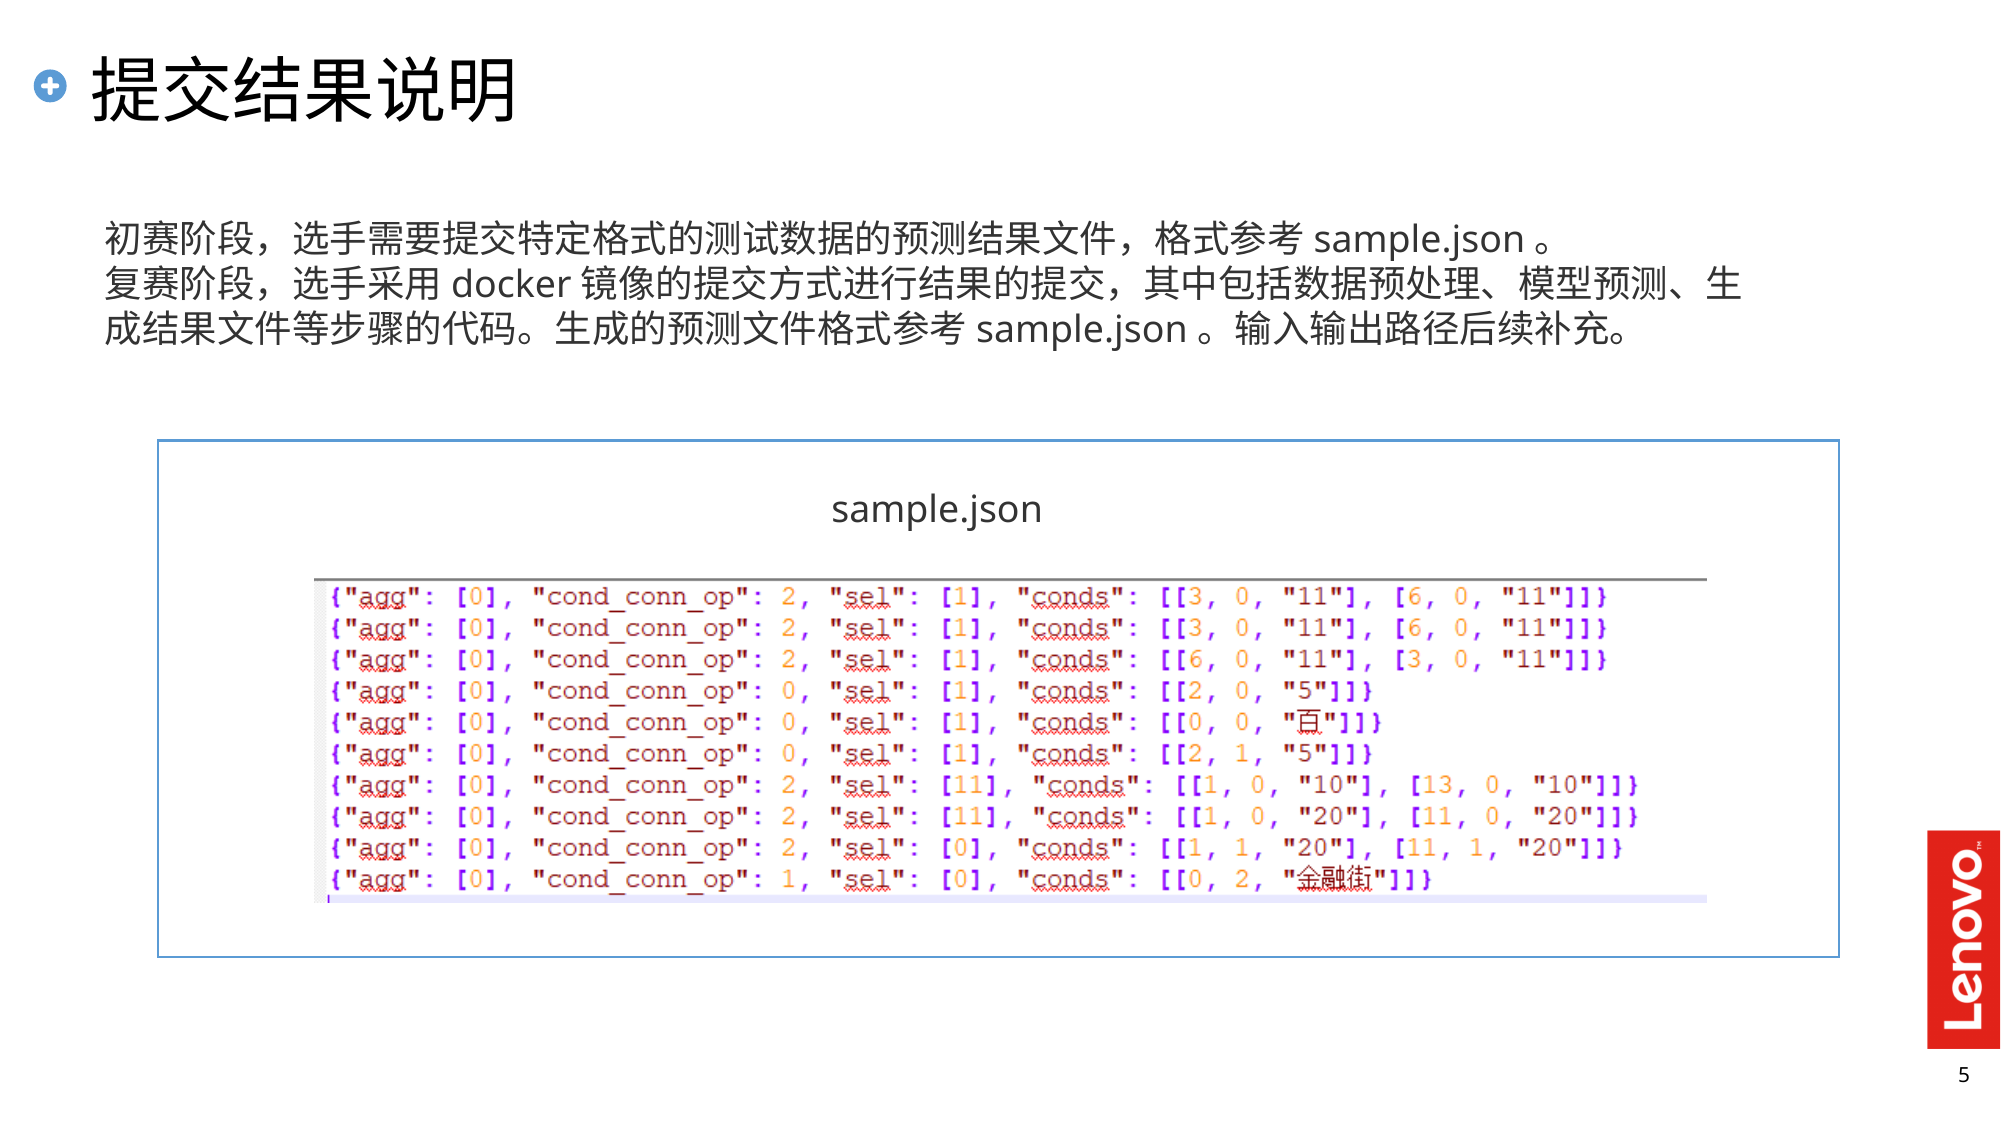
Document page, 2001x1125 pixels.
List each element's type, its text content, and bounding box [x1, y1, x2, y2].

title 提交结果说明 [90, 45, 1907, 131]
text_box 初赛阶段，选手需要提交特定格式的测试数据的预测结果文件，格式参考sample.json。 复赛阶段，选手采用docker镜像的提交方式进行结果的提交，其中包括数据预处理、模型预测、生成结果文件等步骤的代码。生成的预测文件格式参考sample.json。输入输出路径后续补充。 [90, 207, 1785, 358]
text_box sample.json [816, 477, 1059, 538]
picture [313, 578, 1707, 903]
picture [1928, 831, 2000, 1049]
text_box [157, 439, 1840, 958]
